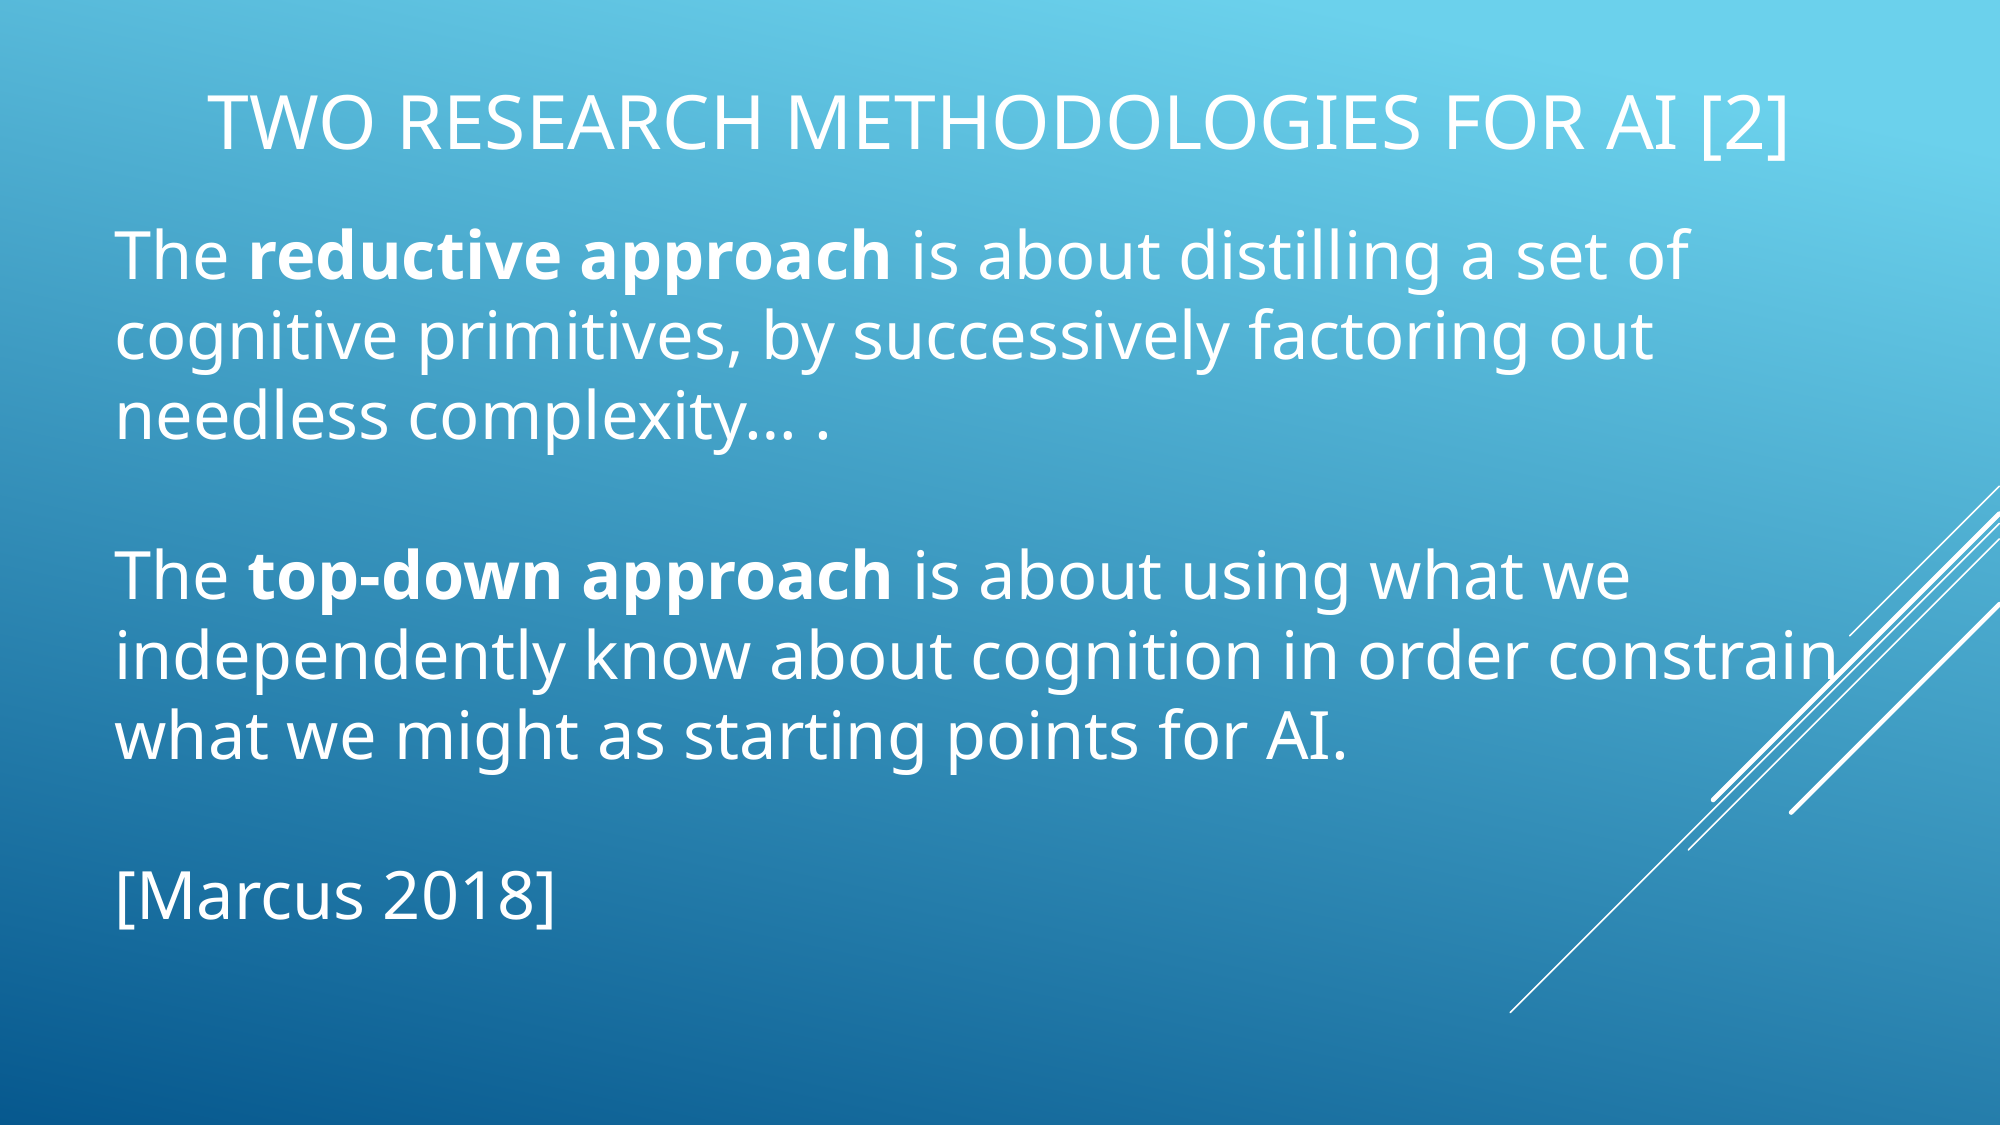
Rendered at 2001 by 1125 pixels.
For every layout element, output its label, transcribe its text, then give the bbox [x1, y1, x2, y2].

title Two Research Methodologies for AI [2] [105, 56, 1895, 172]
text_box The reductive approach is about distilling a set of cognitive primitives, by successively factoring out needless complexity… . The top-down approach is about using what we independently know about cognition in order constrain what we might as starting points for AI. [Marcus 2018] [99, 205, 1954, 940]
